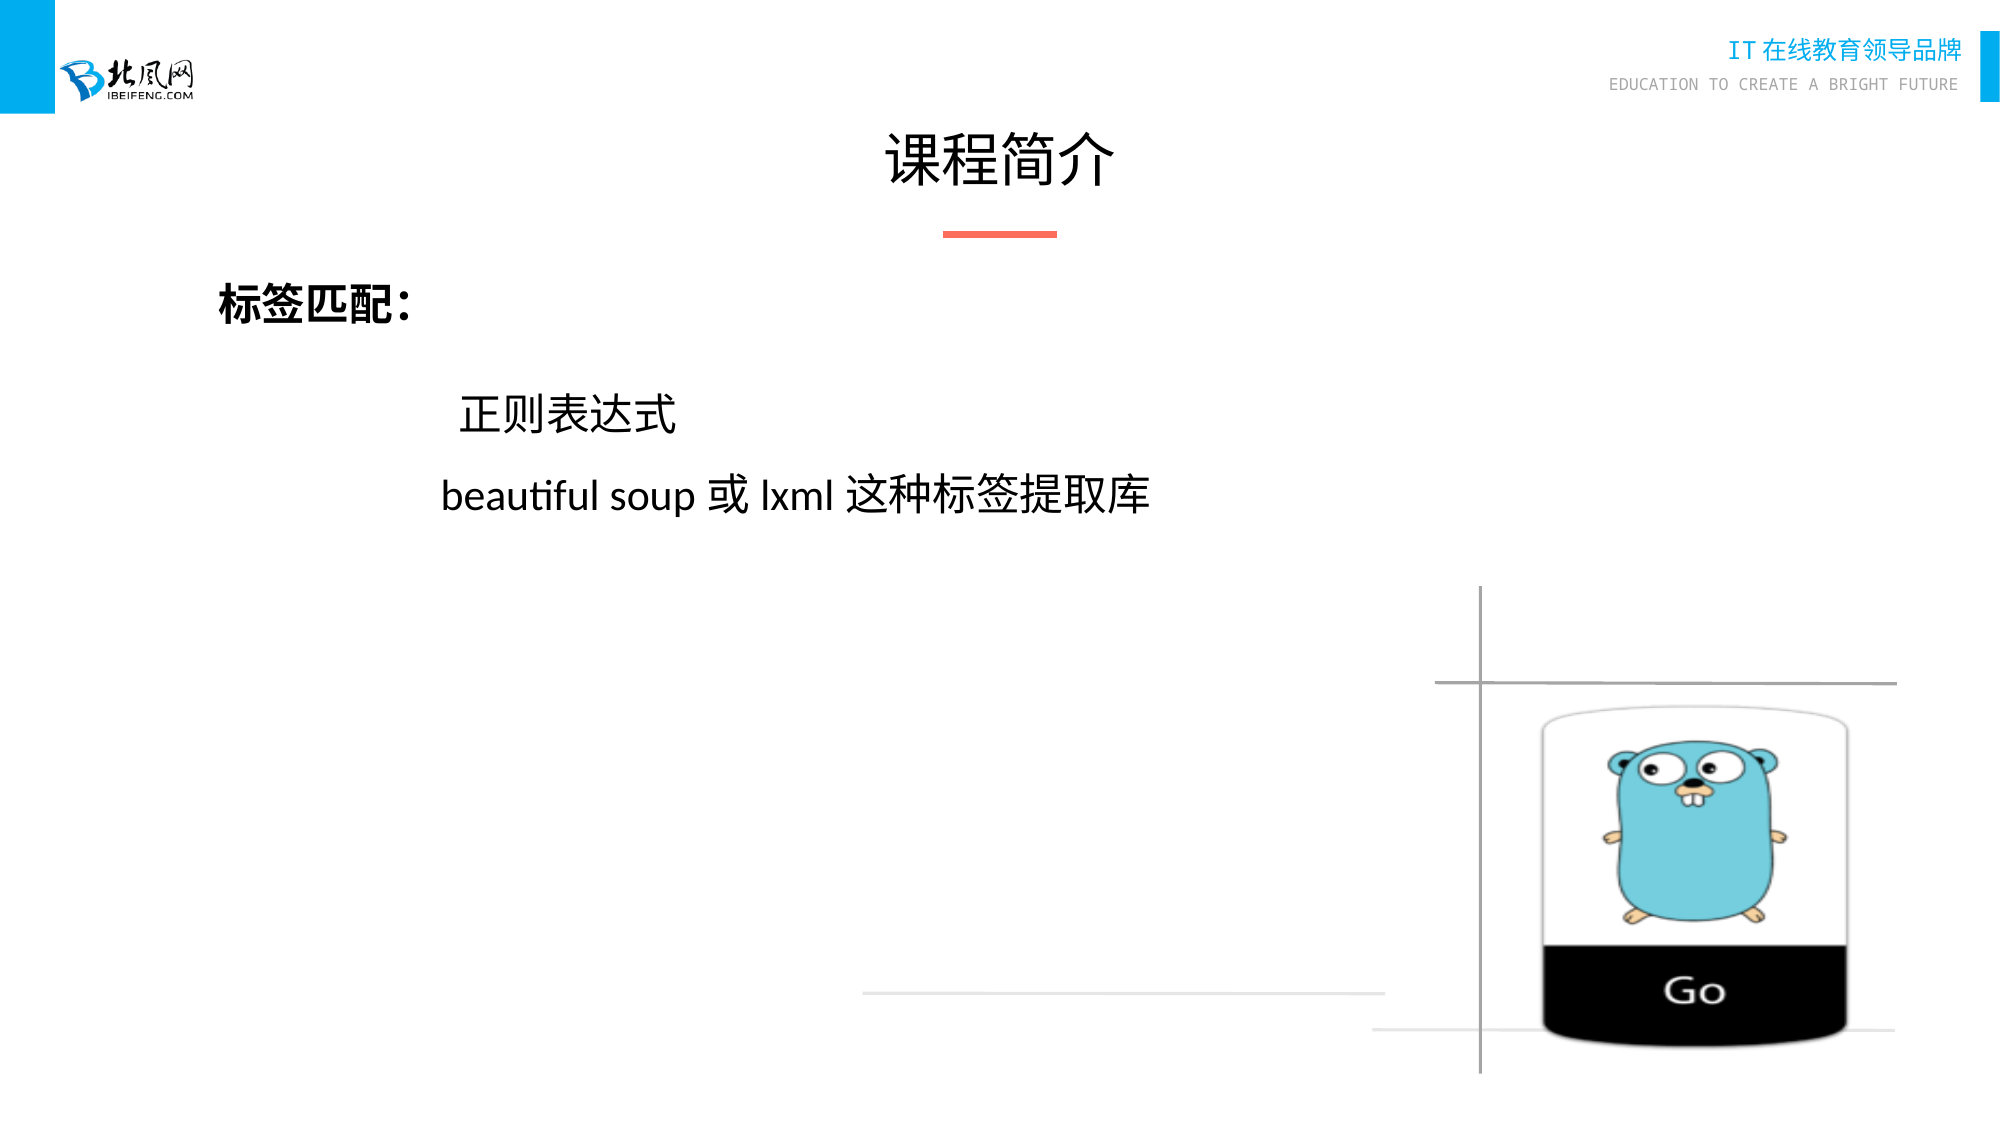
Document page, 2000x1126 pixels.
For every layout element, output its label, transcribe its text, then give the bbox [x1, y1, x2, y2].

text_box [1434, 681, 1478, 685]
text_box [1482, 681, 1897, 686]
text_box 正则表达式 [443, 379, 693, 447]
text_box 标签匹配： [203, 269, 1723, 337]
text_box 课程简介 [634, 116, 1366, 201]
picture [1534, 703, 1856, 1051]
text_box beautiful soup或lxml这种标签提取库 [425, 459, 1166, 527]
picture [56, 54, 198, 103]
text_box [1478, 586, 1482, 1074]
